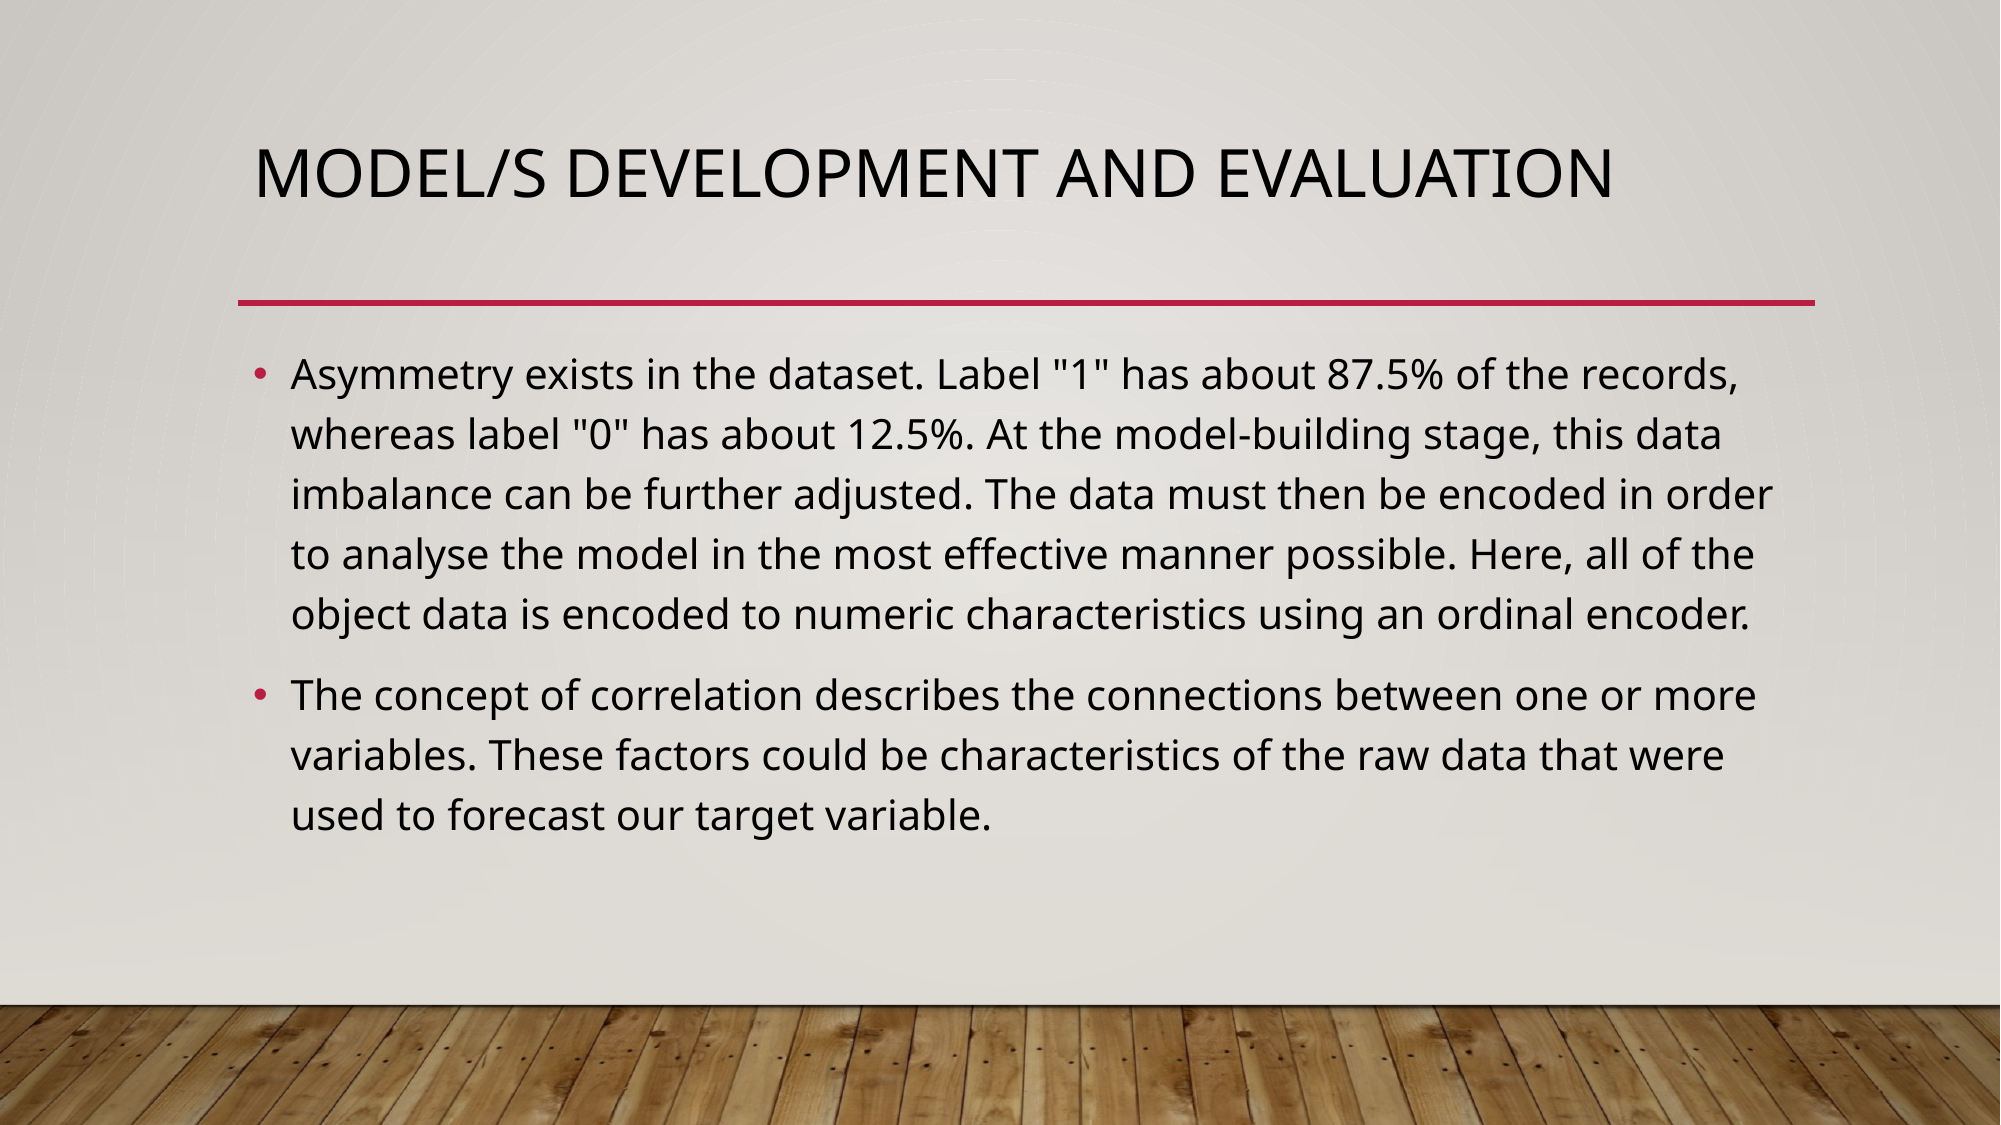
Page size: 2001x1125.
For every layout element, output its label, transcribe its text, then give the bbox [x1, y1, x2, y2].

title Model/s Development and Evaluation [238, 131, 1814, 305]
list Asymmetry exists in the dataset. Label "1" has about 87.5% of the records, whereas label "0" has about 12.5%. At the model-building stage, this data imbalance can be further adjusted. The data must then be encoded in order to analyse the model in the most effective manner possible. Here, all of the object data is encoded to numeric characteristics using an ordinal encoder. The concept of correlation describes the connections between one or more variables. These factors could be characteristics of the raw data that were used to forecast our target variable. [238, 330, 1814, 897]
picture [0, 1005, 2000, 1125]
